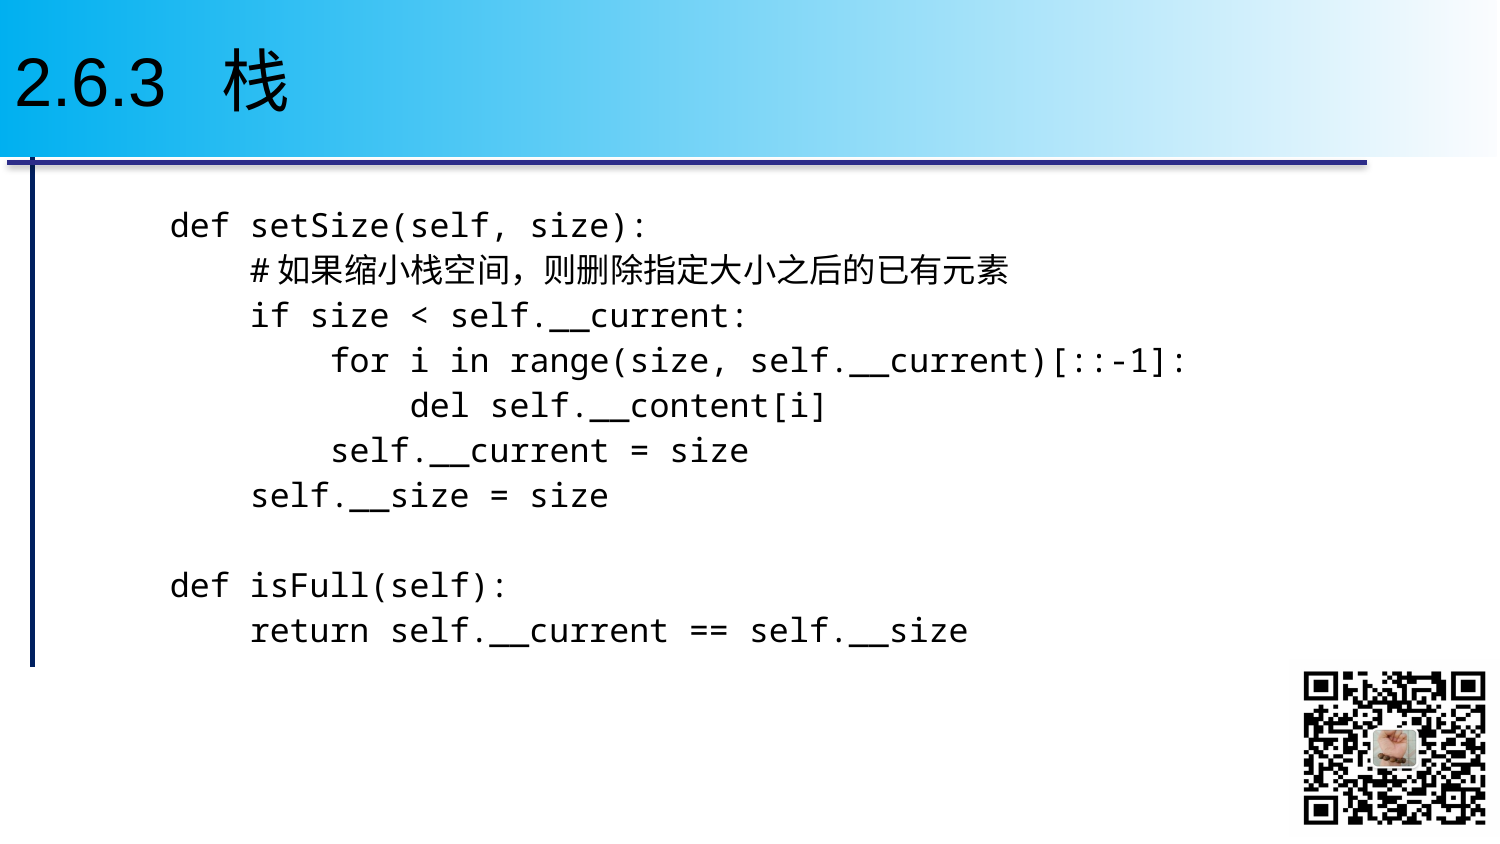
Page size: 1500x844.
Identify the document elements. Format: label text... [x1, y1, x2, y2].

picture [1289, 659, 1500, 837]
title 2.6.3 栈 [0, 0, 1497, 158]
list def setSize(self, size): #如果缩小栈空间，则删除指定大小之后的已有元素 if size < self.__current: for i in range(size, self.__current)[::-1]: del self.__content[i] self.__current = size self.__size = size def isFull(self): return self.__current == self.__size [74, 196, 1426, 755]
